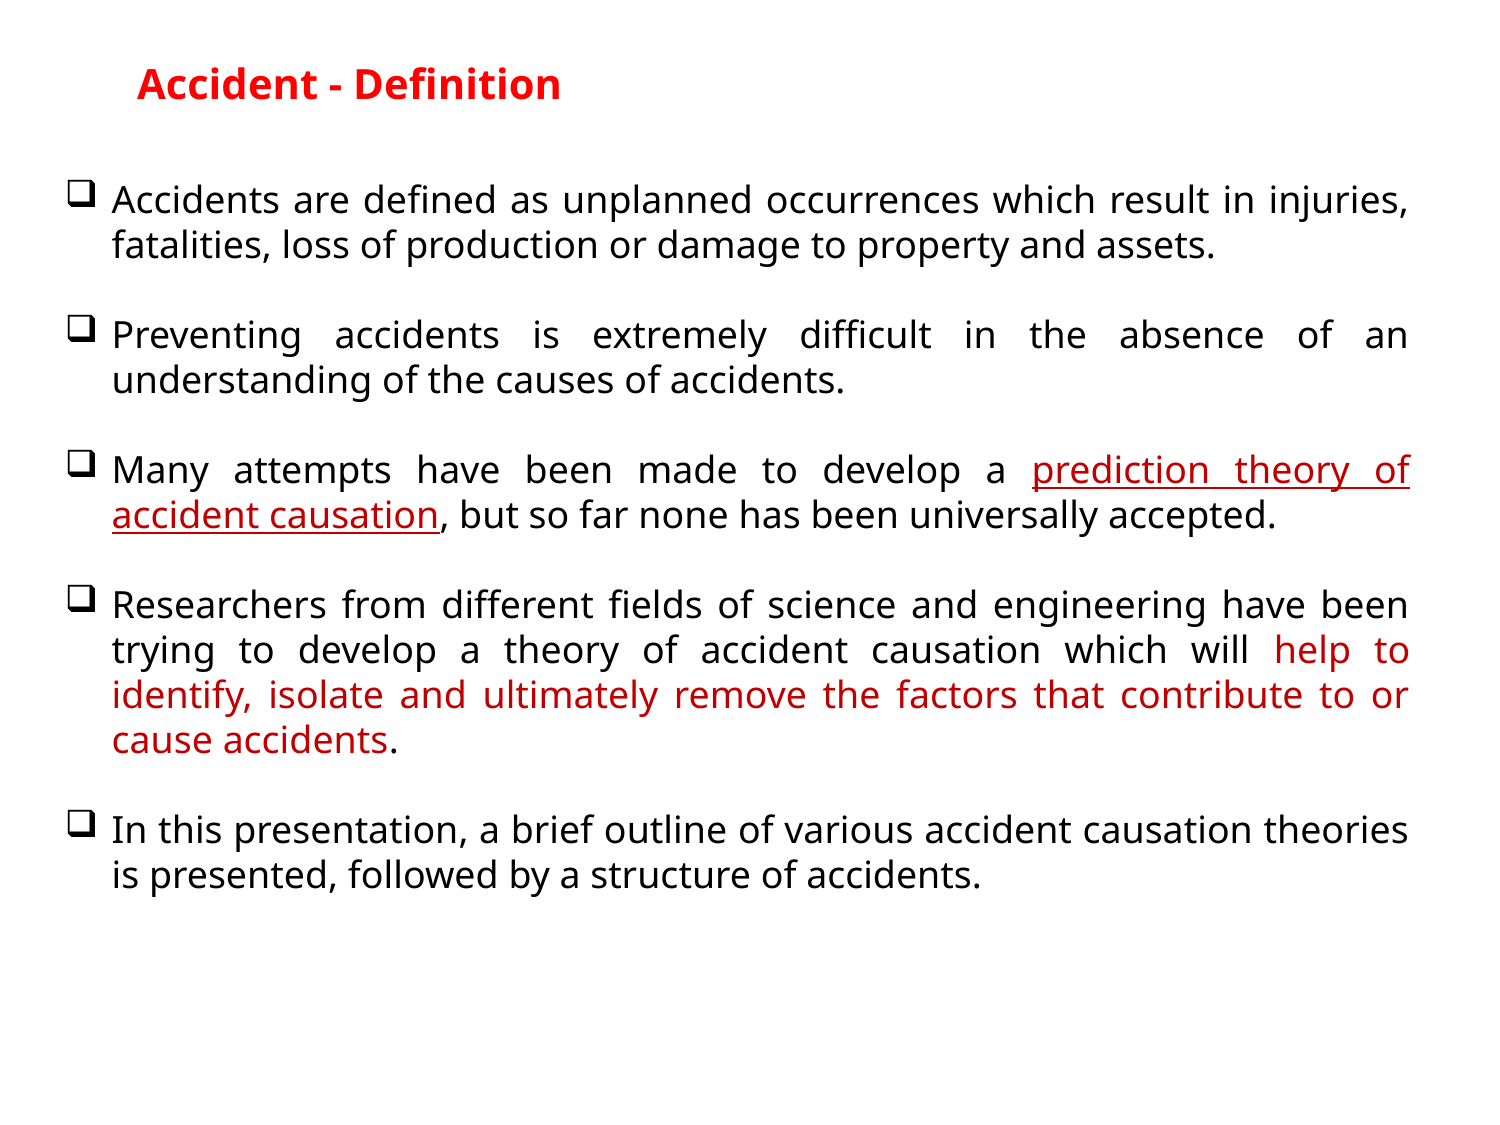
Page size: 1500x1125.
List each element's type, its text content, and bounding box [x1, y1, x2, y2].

text_box Accidents are defined as unplanned occurrences which result in injuries, fatalities, loss of production or damage to property and assets. Preventing accidents is extremely difficult in the absence of an understanding of the causes of accidents. Many attempts have been made to develop a prediction theory of accident causation, but so far none has been universally accepted. Researchers from different fields of science and engineering have been trying to develop a theory of accident causation which will help to identify, isolate and ultimately remove the factors that contribute to or cause accidents. In this presentation, a brief outline of various accident causation theories is presented, followed by a structure of accidents. [50, 168, 1425, 904]
text_box Accident - Definition [122, 50, 578, 115]
